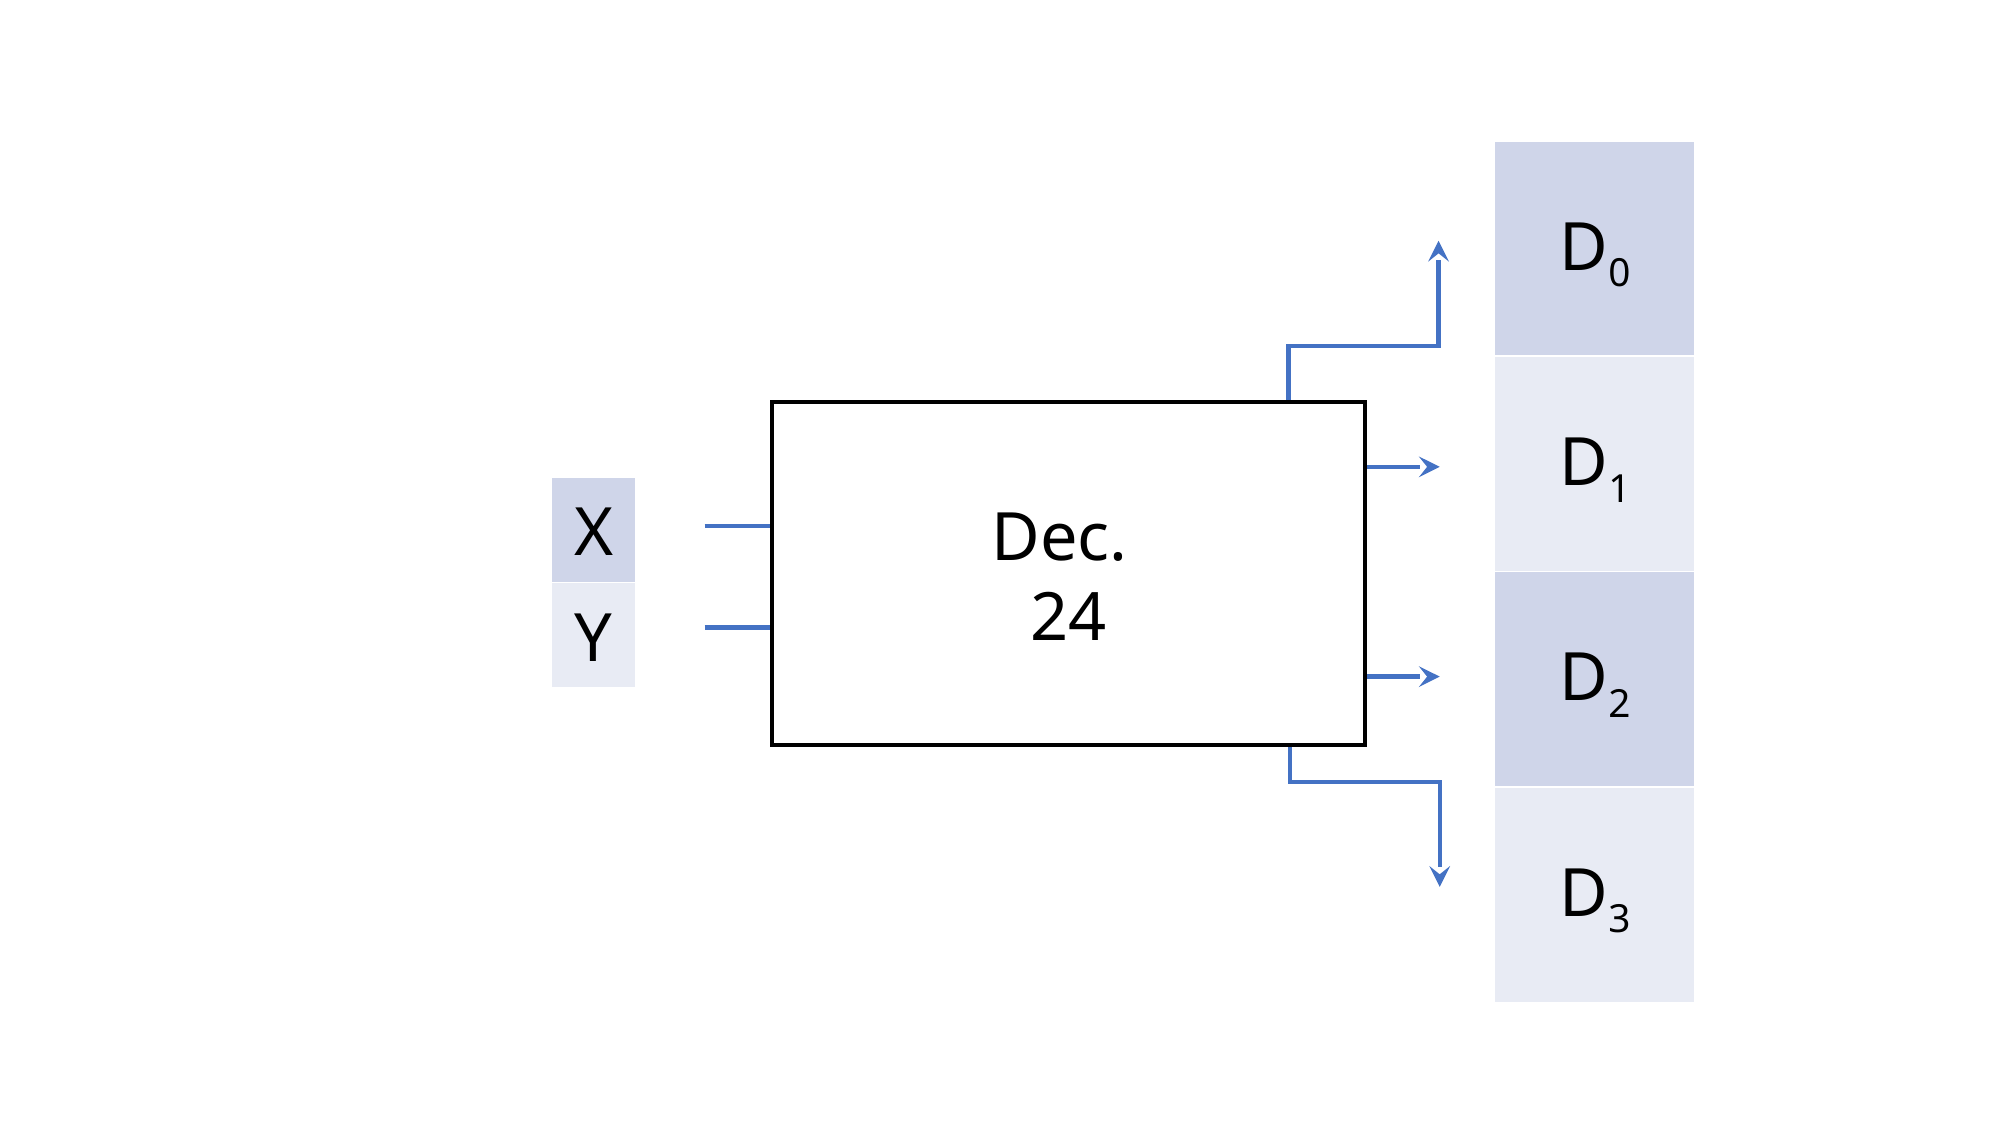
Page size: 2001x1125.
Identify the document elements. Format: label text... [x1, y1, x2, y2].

table_cell D1 [1495, 357, 1694, 571]
table_cell D3 [1495, 788, 1694, 1002]
table_header X [552, 478, 635, 582]
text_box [1289, 466, 1440, 572]
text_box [1289, 572, 1440, 677]
table_header D0 [1495, 142, 1694, 355]
table_cell Y [552, 583, 635, 687]
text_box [1288, 240, 1439, 451]
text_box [1289, 677, 1440, 887]
table_cell D2 [1495, 572, 1694, 786]
